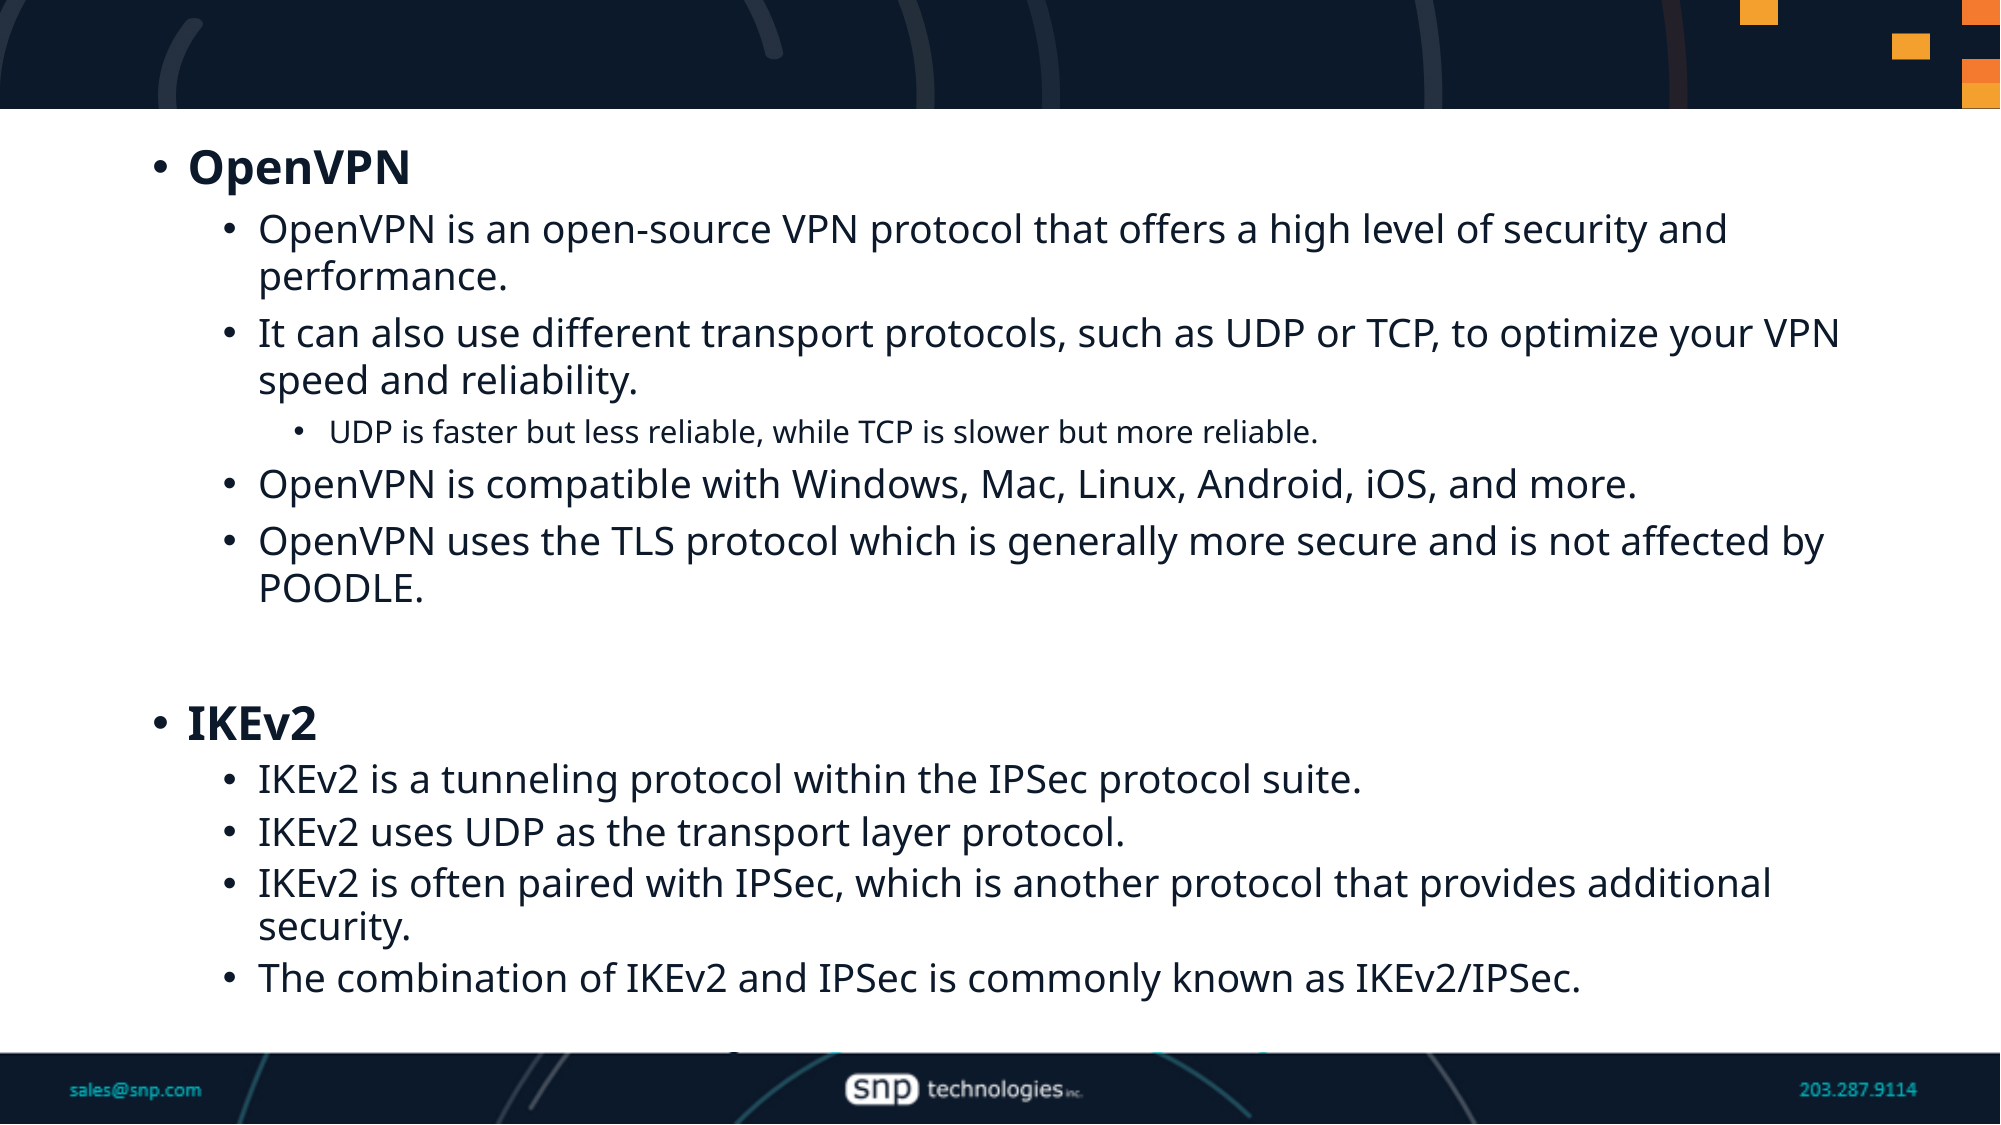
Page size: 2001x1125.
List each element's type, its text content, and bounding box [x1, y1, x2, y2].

picture [0, 0, 2000, 109]
picture [0, 1052, 2000, 1124]
list OpenVPN OpenVPN is an open-source VPN protocol that offers a high level of security and performance. It can also use different transport protocols, such as UDP or TCP, to optimize your VPN speed and reliability. UDP is faster but less reliable, while TCP is slower but more reliable. OpenVPN is compatible with Windows, Mac, Linux, Android, iOS, and more. OpenVPN uses the TLS protocol which is generally more secure and is not affected by POODLE. IKEv2 IKEv2 is a tunneling protocol within the IPSec protocol suite. IKEv2 uses UDP as the transport layer protocol. IKEv2 is often paired with IPSec, which is another protocol that provides additional security. The combination of IKEv2 and IPSec is commonly known as IKEv2/IPSec. [137, 136, 1863, 1014]
